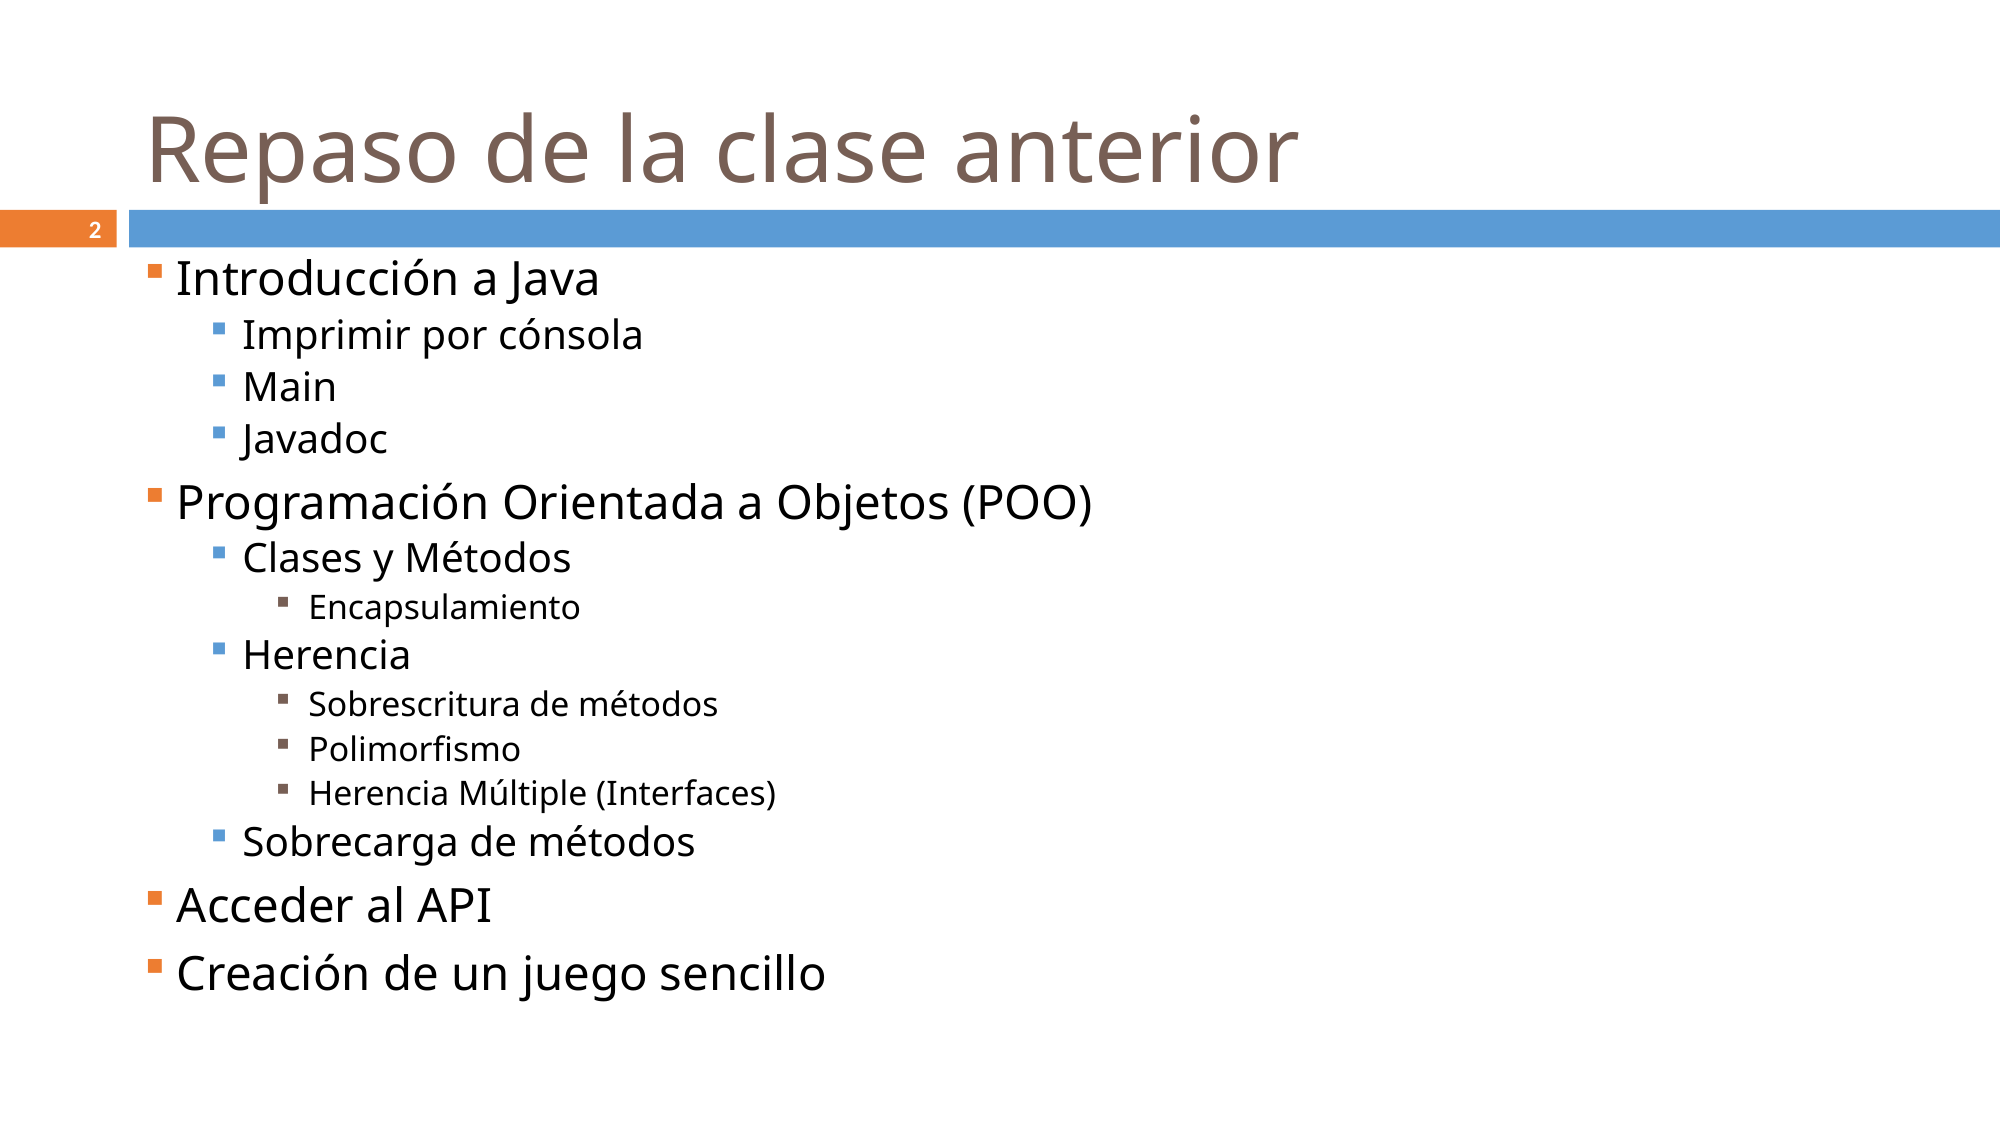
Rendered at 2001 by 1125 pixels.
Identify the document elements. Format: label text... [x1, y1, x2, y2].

title Repaso de la clase anterior [129, 0, 1863, 210]
slide_number 2 [0, 210, 117, 248]
list Introducción a Java Imprimir por cónsola Main Javadoc Programación Orientada a Objetos (POO) Clases y Métodos Encapsulamiento Herencia Sobrescritura de métodos Polimorfismo Herencia Múltiple (Interfaces) Sobrecarga de métodos Acceder al API Creación de un juego sencillo [129, 247, 1863, 1014]
